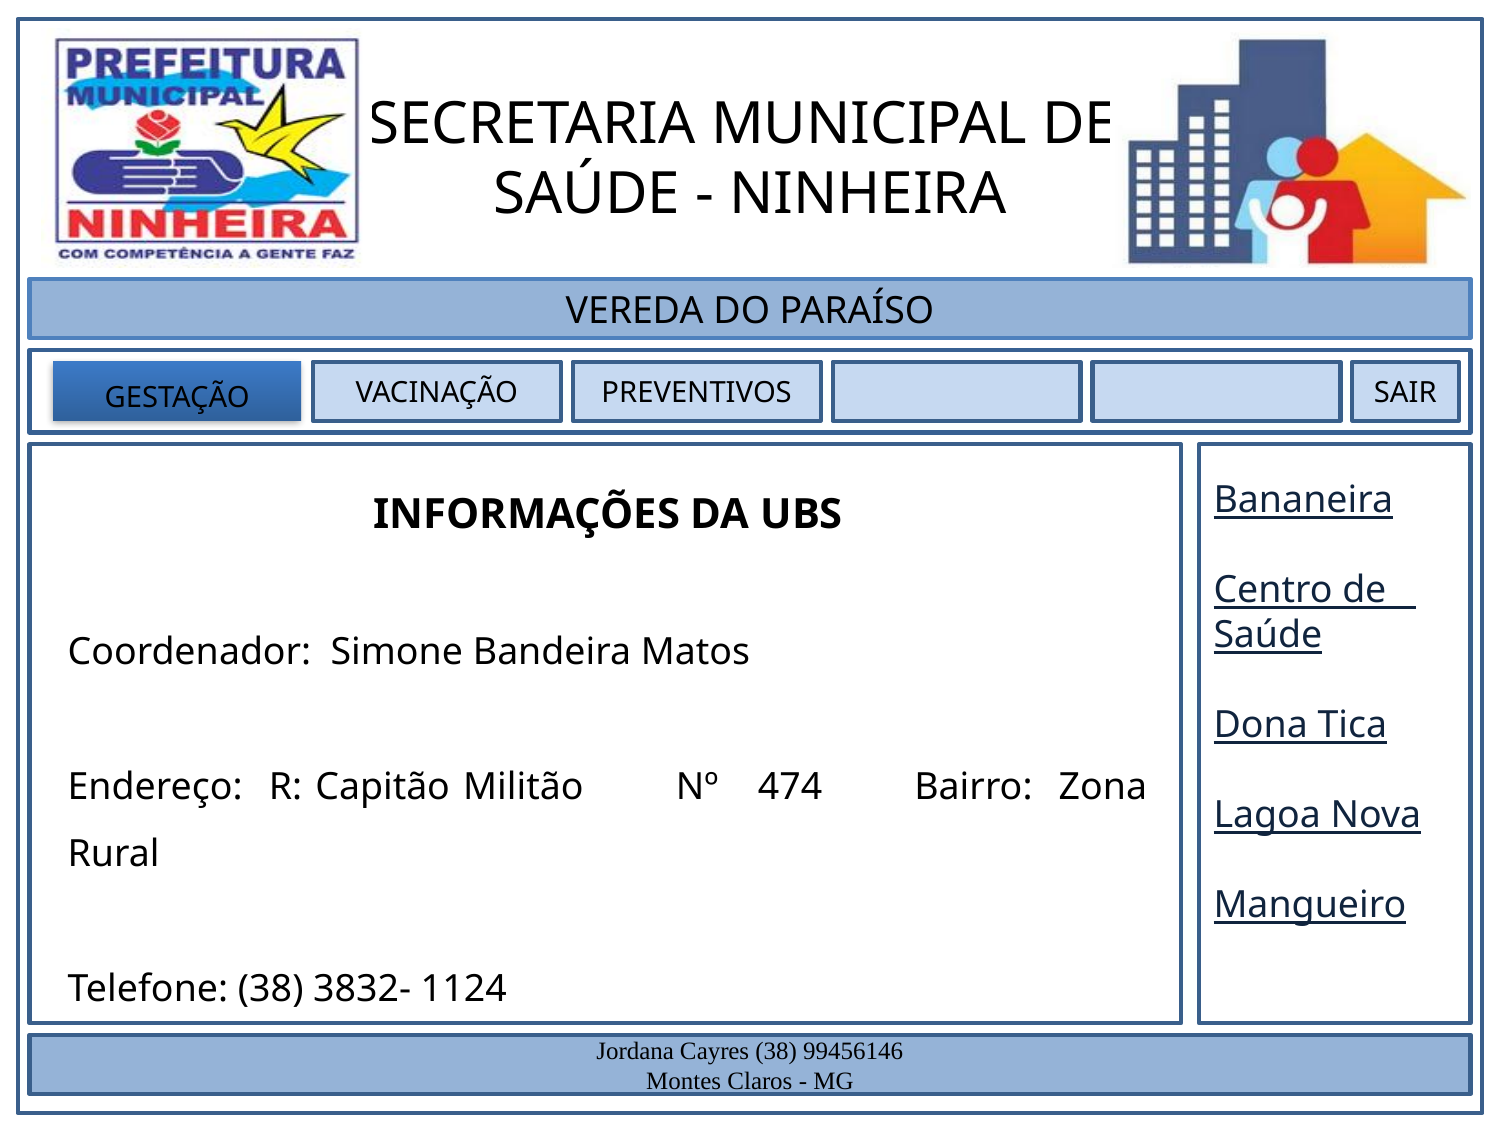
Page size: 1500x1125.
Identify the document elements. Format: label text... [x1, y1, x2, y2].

picture [41, 28, 373, 268]
text_box Jordana Cayres (38) 99456146 Montes Claros - MG [27, 1033, 1473, 1096]
text_box PREVENTIVOS [571, 360, 823, 423]
picture [1110, 30, 1471, 268]
text_box [27, 442, 1183, 1025]
text_box VEREDA DO PARAÍSO [27, 277, 1473, 340]
text_box [831, 360, 1083, 423]
text_box SAIR [1350, 360, 1461, 423]
text_box INFORMAÇÕES DA UBS Coordenador: Simone Bandeira Matos Endereço: R: Capitão Militão Nº 474 Bairro: Zona Rural Telefone: (38) 3832- 1124 [53, 454, 1164, 1062]
text_box SECRETARIA MUNICIPAL DE SAÚDE - NINHEIRA [377, 78, 1105, 233]
text_box [16, 17, 1484, 1115]
text_box [27, 348, 1473, 435]
text_box [1197, 442, 1473, 1025]
text_box GESTAÇÃO [53, 361, 302, 421]
text_box Bananeira Centro de Saúde Dona Tica Lagoa Nova Mangueiro [1198, 467, 1500, 933]
text_box VACINAÇÃO [311, 360, 563, 423]
text_box [1090, 360, 1343, 423]
